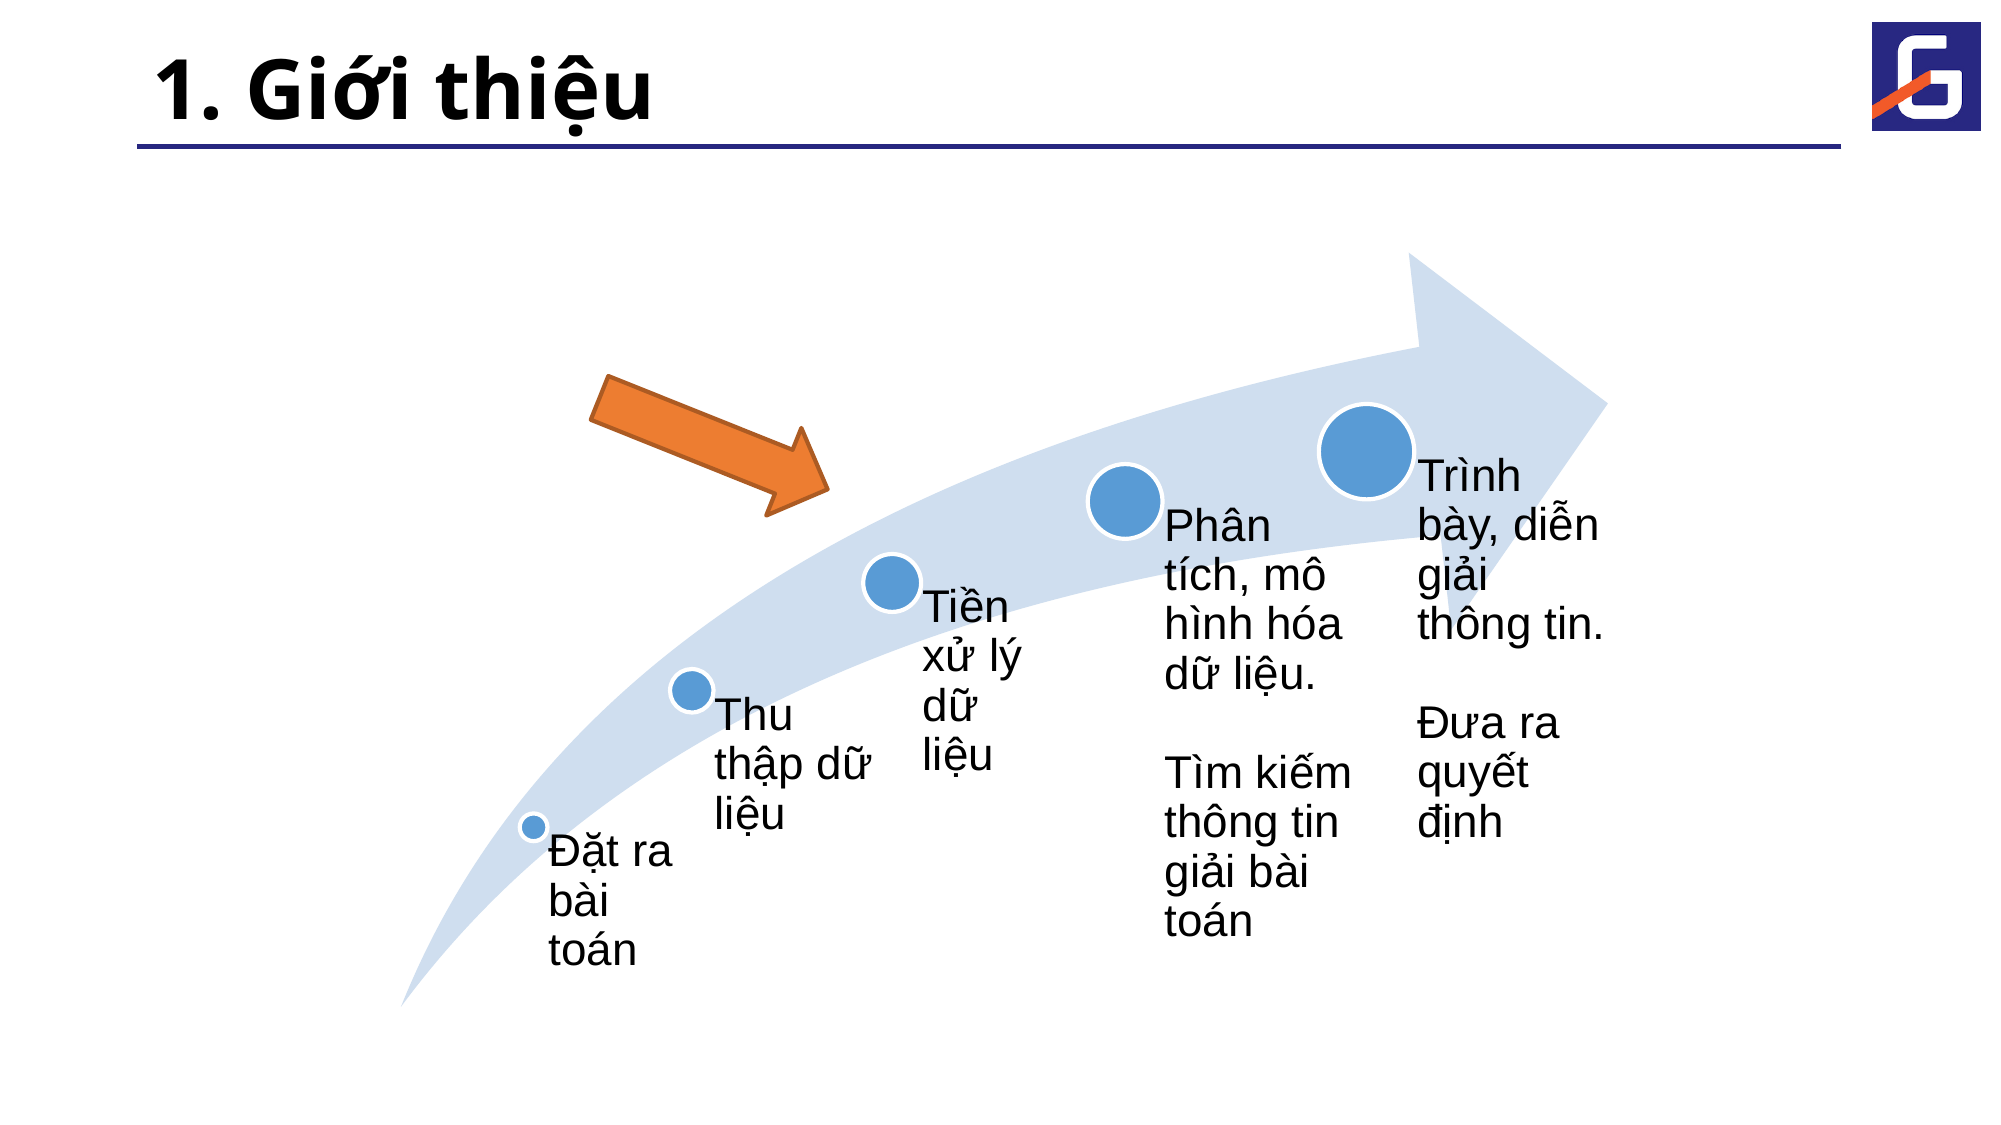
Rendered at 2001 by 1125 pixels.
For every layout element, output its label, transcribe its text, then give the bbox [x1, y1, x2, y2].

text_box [400, 252, 1609, 1008]
title 1. Giới thiệu [137, 26, 1863, 160]
picture [1872, 22, 1981, 131]
